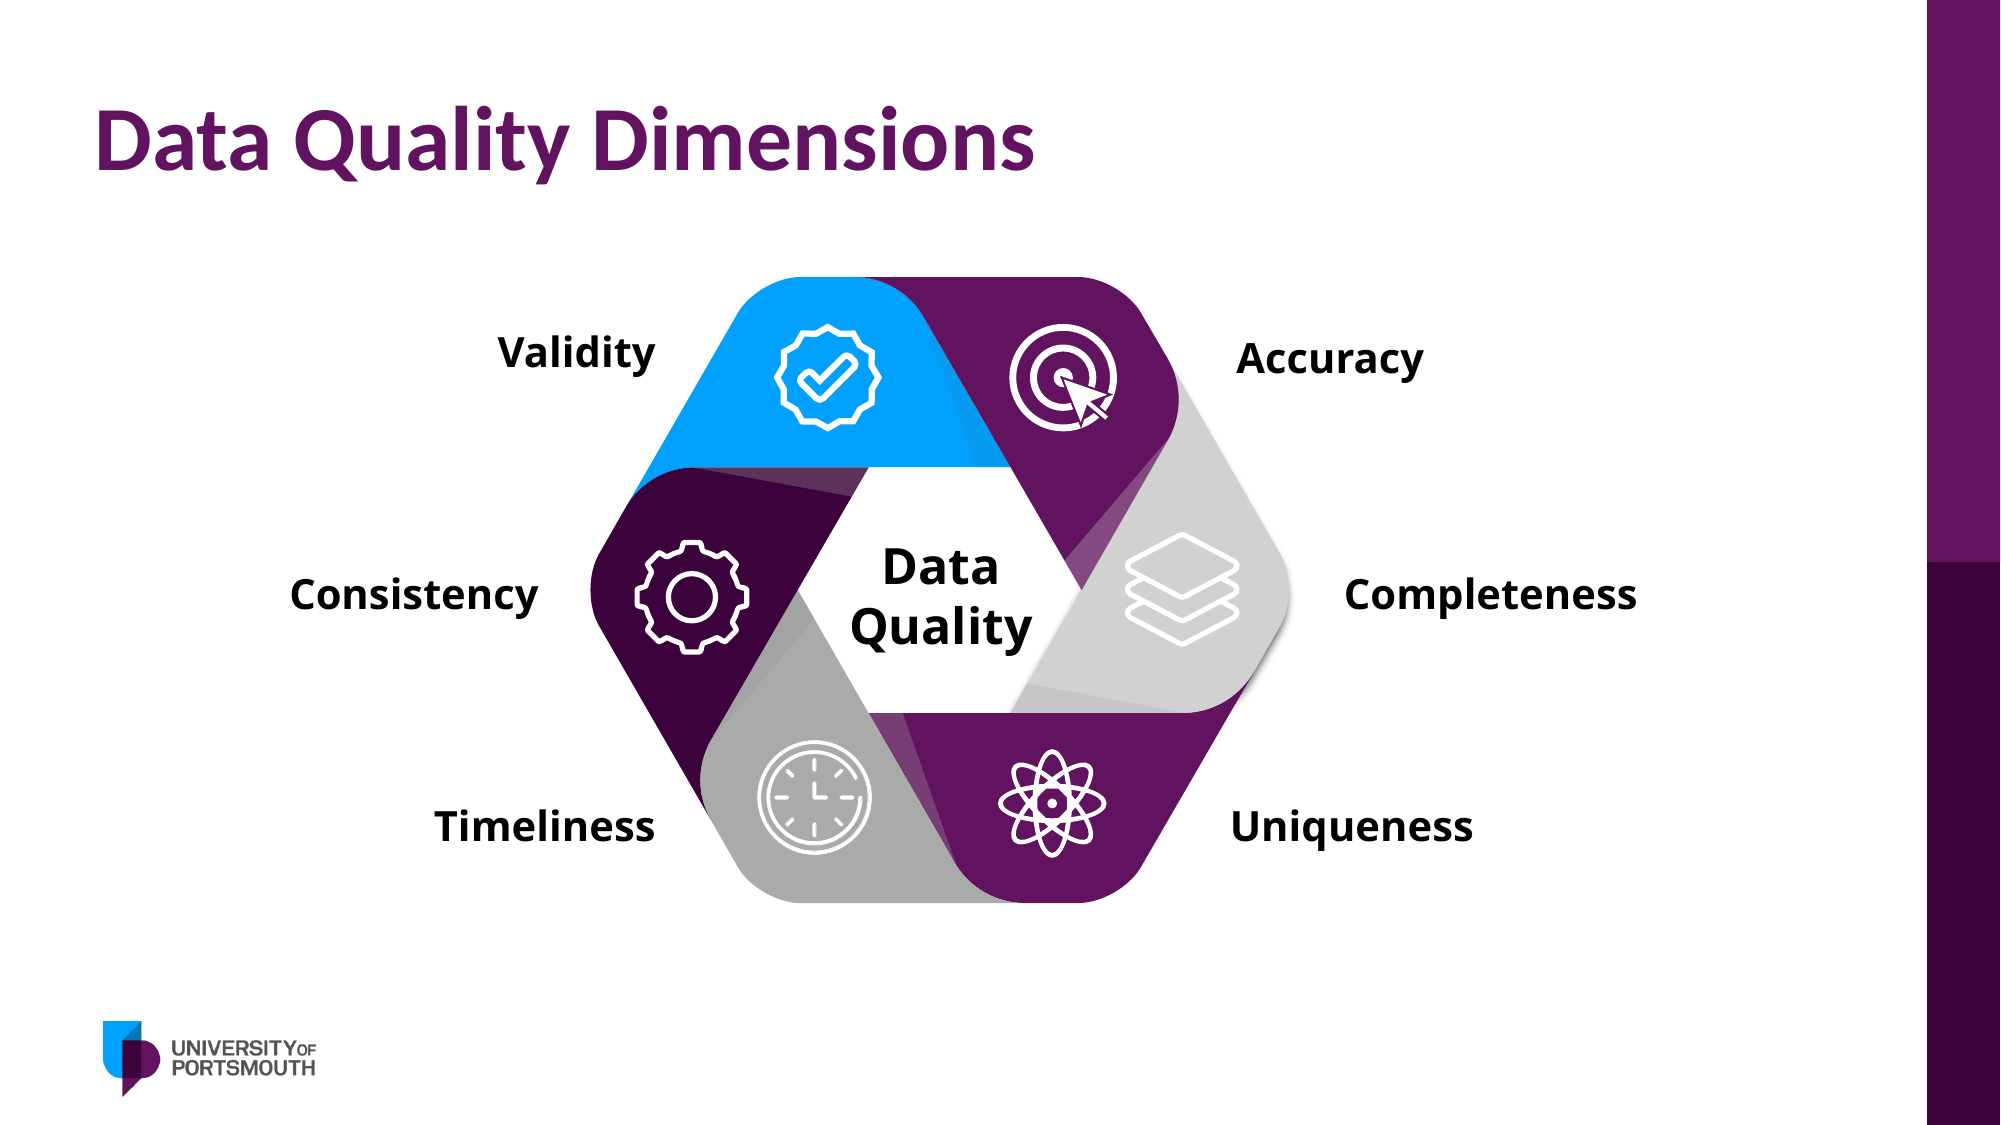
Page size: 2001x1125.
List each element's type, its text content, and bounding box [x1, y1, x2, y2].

picture [103, 1021, 316, 1097]
text_box Validity [263, 326, 582, 377]
text_box Uniqueness [1297, 799, 1622, 850]
text_box Consistency [147, 567, 539, 618]
text_box Accuracy [1297, 332, 1500, 383]
text_box Completeness [1343, 567, 1736, 618]
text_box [757, 740, 872, 855]
title Data Quality Dimensions [79, 91, 1908, 279]
text_box Timeliness [263, 800, 582, 851]
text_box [587, 276, 1292, 904]
